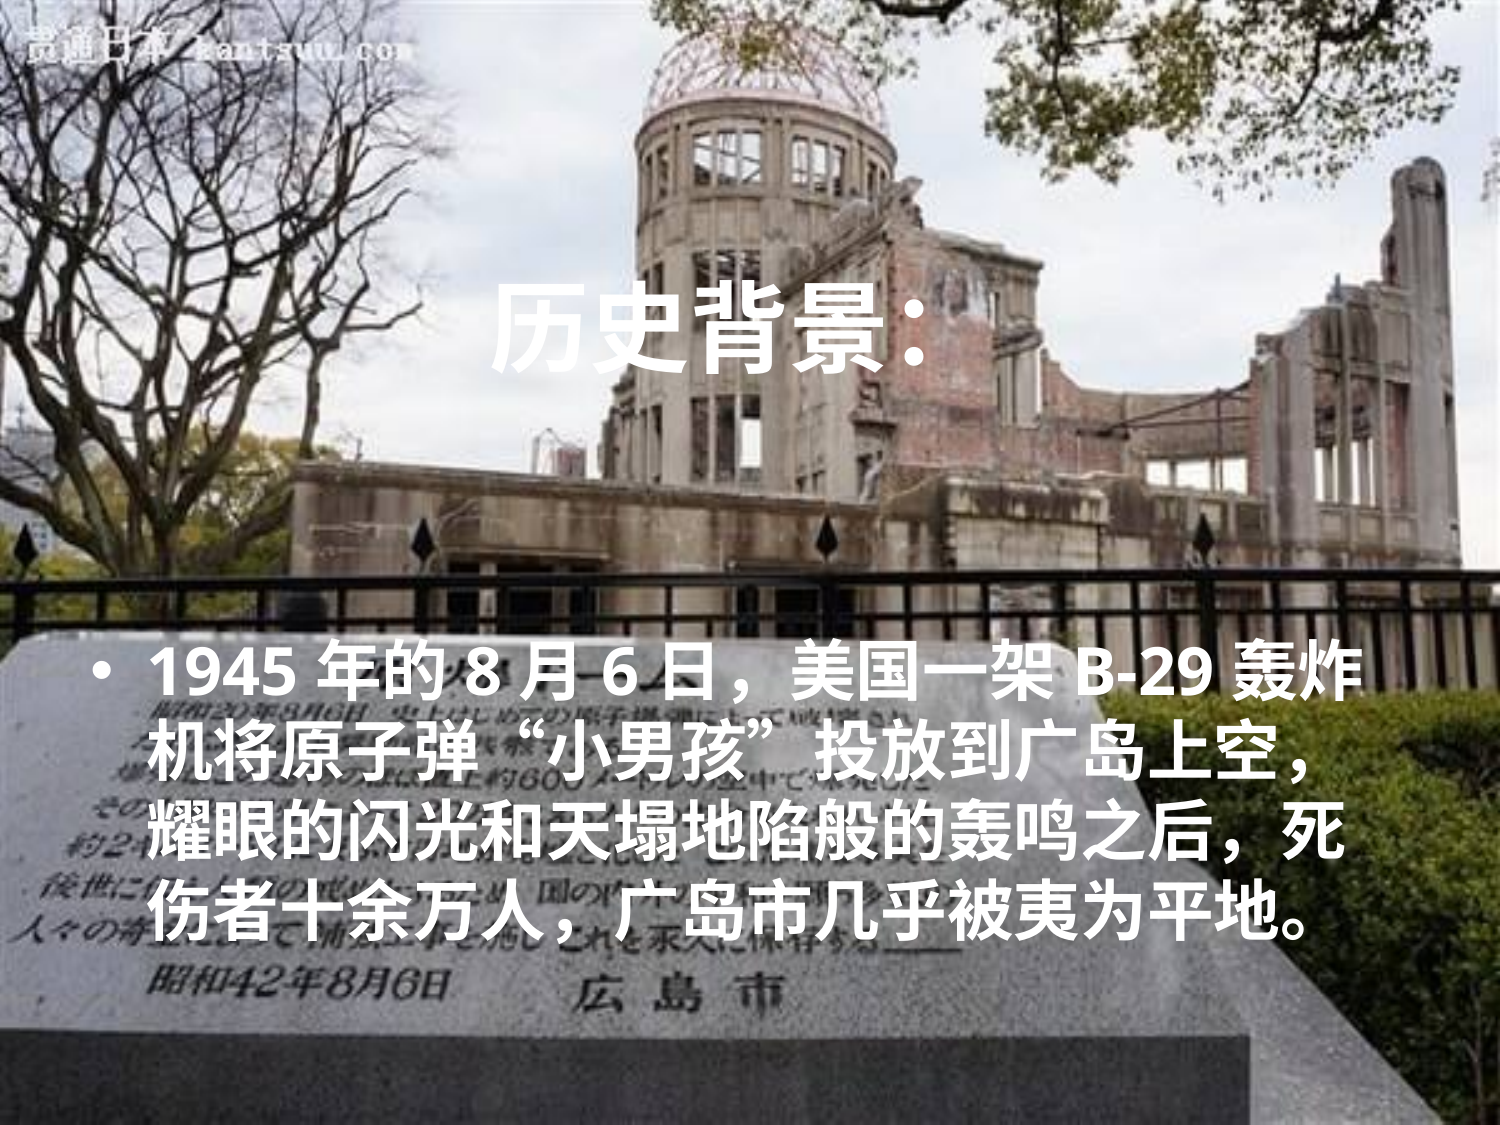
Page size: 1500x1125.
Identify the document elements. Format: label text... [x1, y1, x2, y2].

title 历史背景： [64, 231, 1415, 420]
picture [0, 0, 1500, 1125]
list 1945年的8月6日，美国一架B-29轰炸机将原子弹“小男孩”投放到广岛上空，耀眼的闪光和天塌地陷般的轰鸣之后，死伤者十余万人，广岛市几乎被夷为平地。 [75, 621, 1425, 1125]
